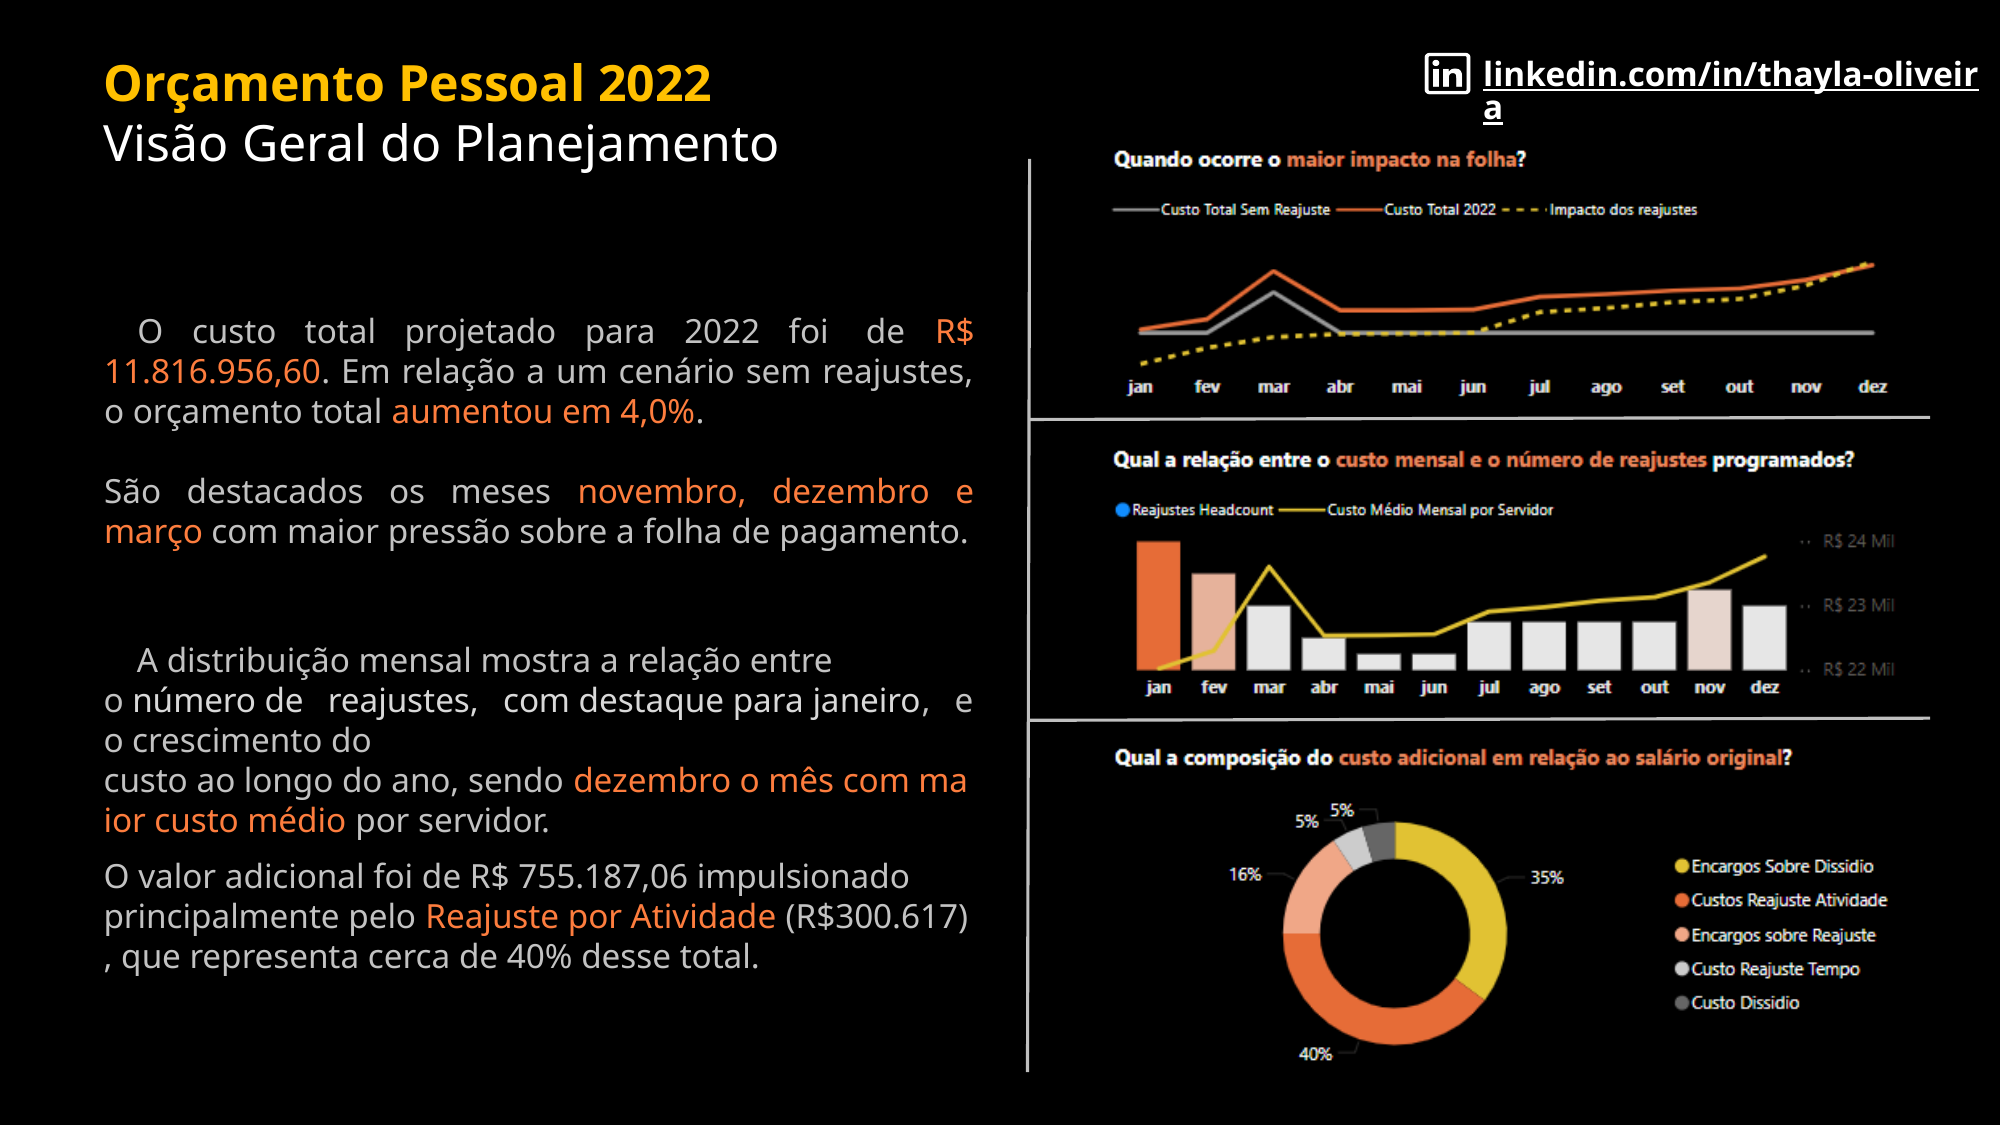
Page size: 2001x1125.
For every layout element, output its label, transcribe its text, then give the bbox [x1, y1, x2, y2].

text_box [1414, 43, 2000, 105]
text_box O custo total projetado para 2022 foi de R$ 11.816.956,60. Em relação a um cenário sem reajustes, o orçamento total aumentou em 4,0%. São destacados os meses novembro, dezembro e março com maior pressão sobre a folha de pagamento. [89, 302, 990, 598]
text_box ​ A distribuição mensal mostra a relação entre o número de reajustes, com destaque para janeiro, e o crescimento do custo ao longo do ano, sendo dezembro o mês com maior custo médio por servidor. [88, 631, 989, 847]
picture [1097, 146, 1929, 408]
text_box Orçamento Pessoal 2022 Visão Geral do Planejamento [88, 43, 956, 179]
picture [1099, 731, 1933, 1073]
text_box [1026, 158, 1031, 1073]
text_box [1029, 416, 1931, 420]
text_box O valor adicional foi de R$ 755.187,06 impulsionado principalmente pelo Reajuste por Atividade (R$300.617), que representa cerca de 40% desse total. [88, 847, 989, 983]
picture [1097, 424, 1929, 715]
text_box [1029, 717, 1931, 721]
